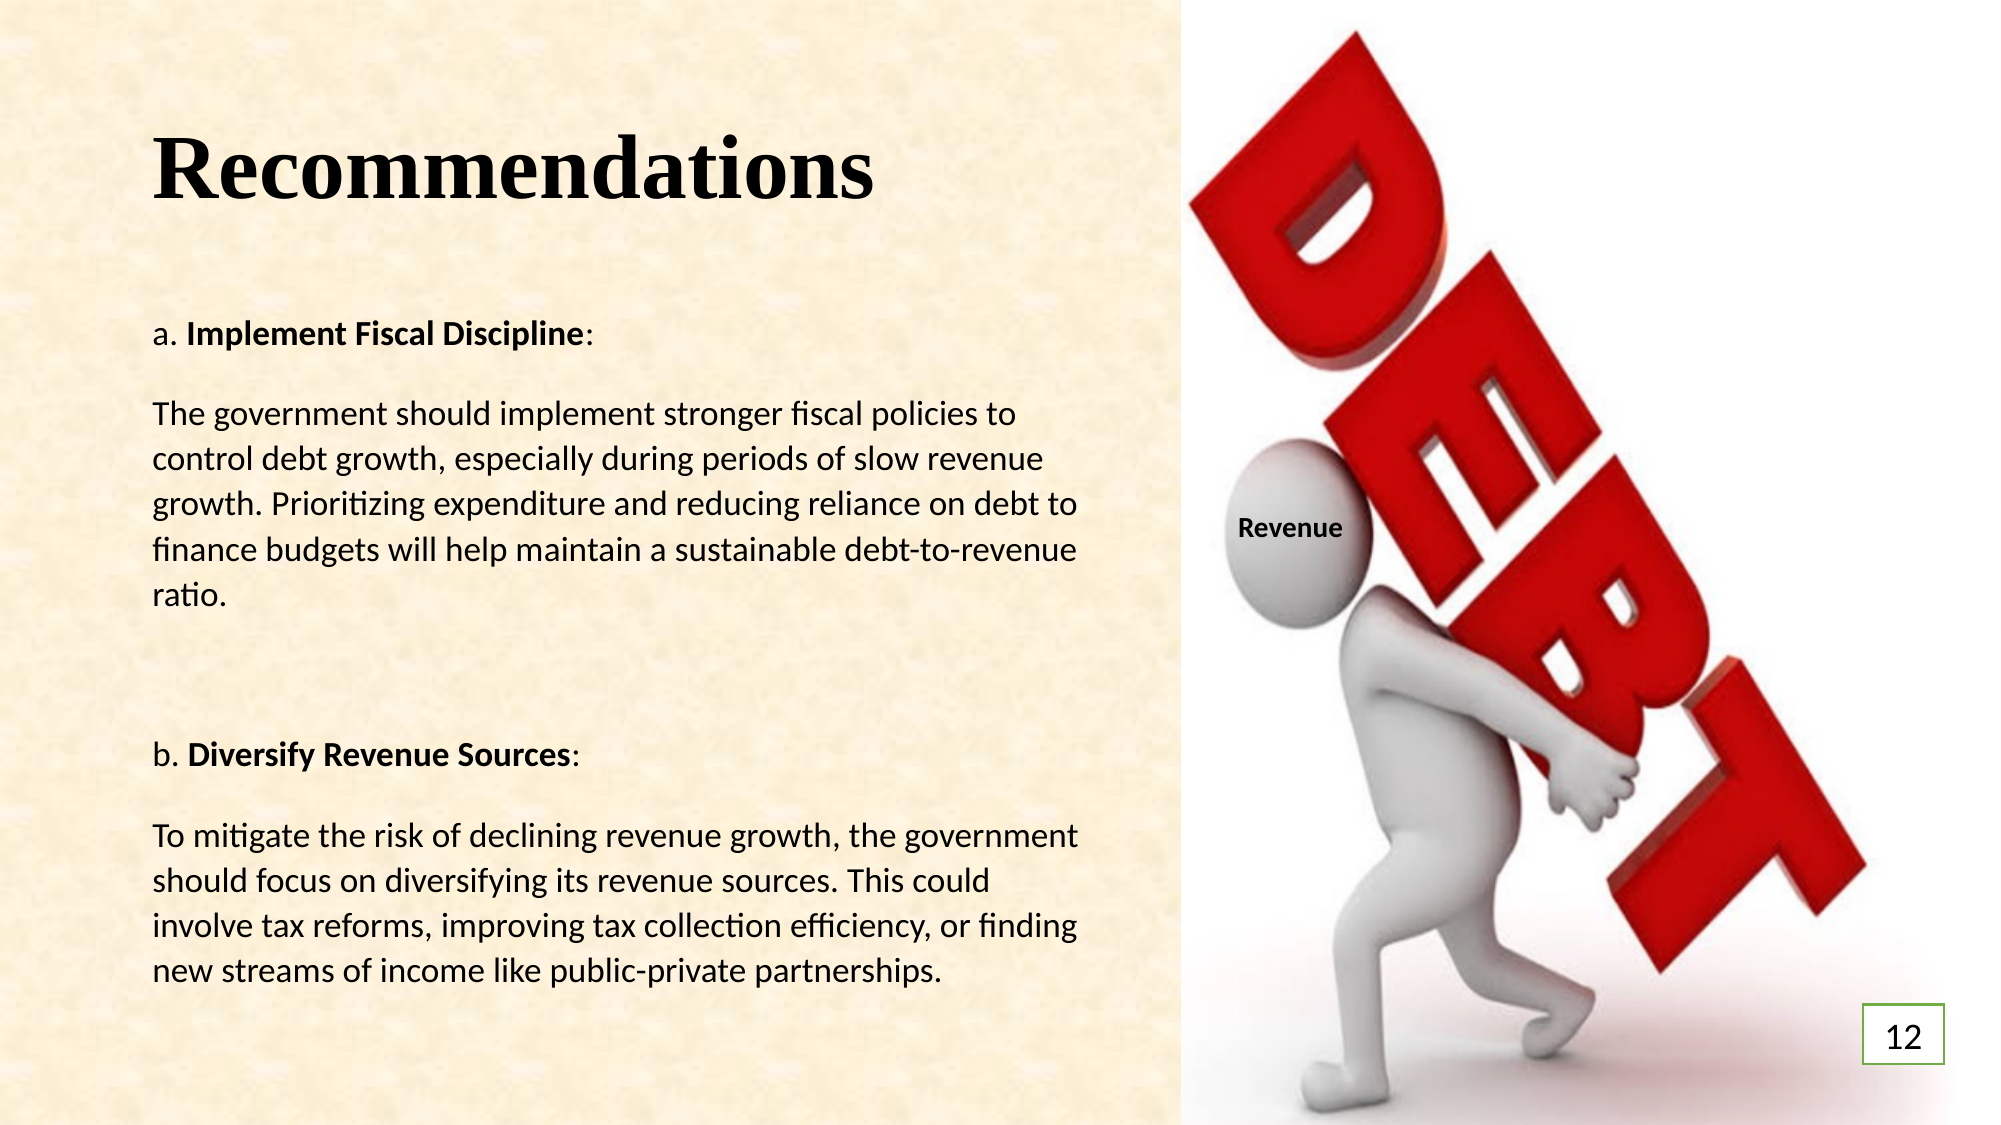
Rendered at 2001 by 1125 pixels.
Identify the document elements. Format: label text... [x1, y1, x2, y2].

list a. Implement Fiscal Discipline: The government should implement stronger fiscal policies to control debt growth, especially during periods of slow revenue growth. Prioritizing expenditure and reducing reliance on debt to finance budgets will help maintain a sustainable debt-to-revenue ratio. b. Diversify Revenue Sources: To mitigate the risk of declining revenue growth, the government should focus on diversifying its revenue sources. This could involve tax reforms, improving tax collection efficiency, or finding new streams of income like public-private partnerships. [137, 299, 1103, 1014]
picture [0, 0, 2001, 1125]
title Recommendations [137, 59, 1181, 278]
